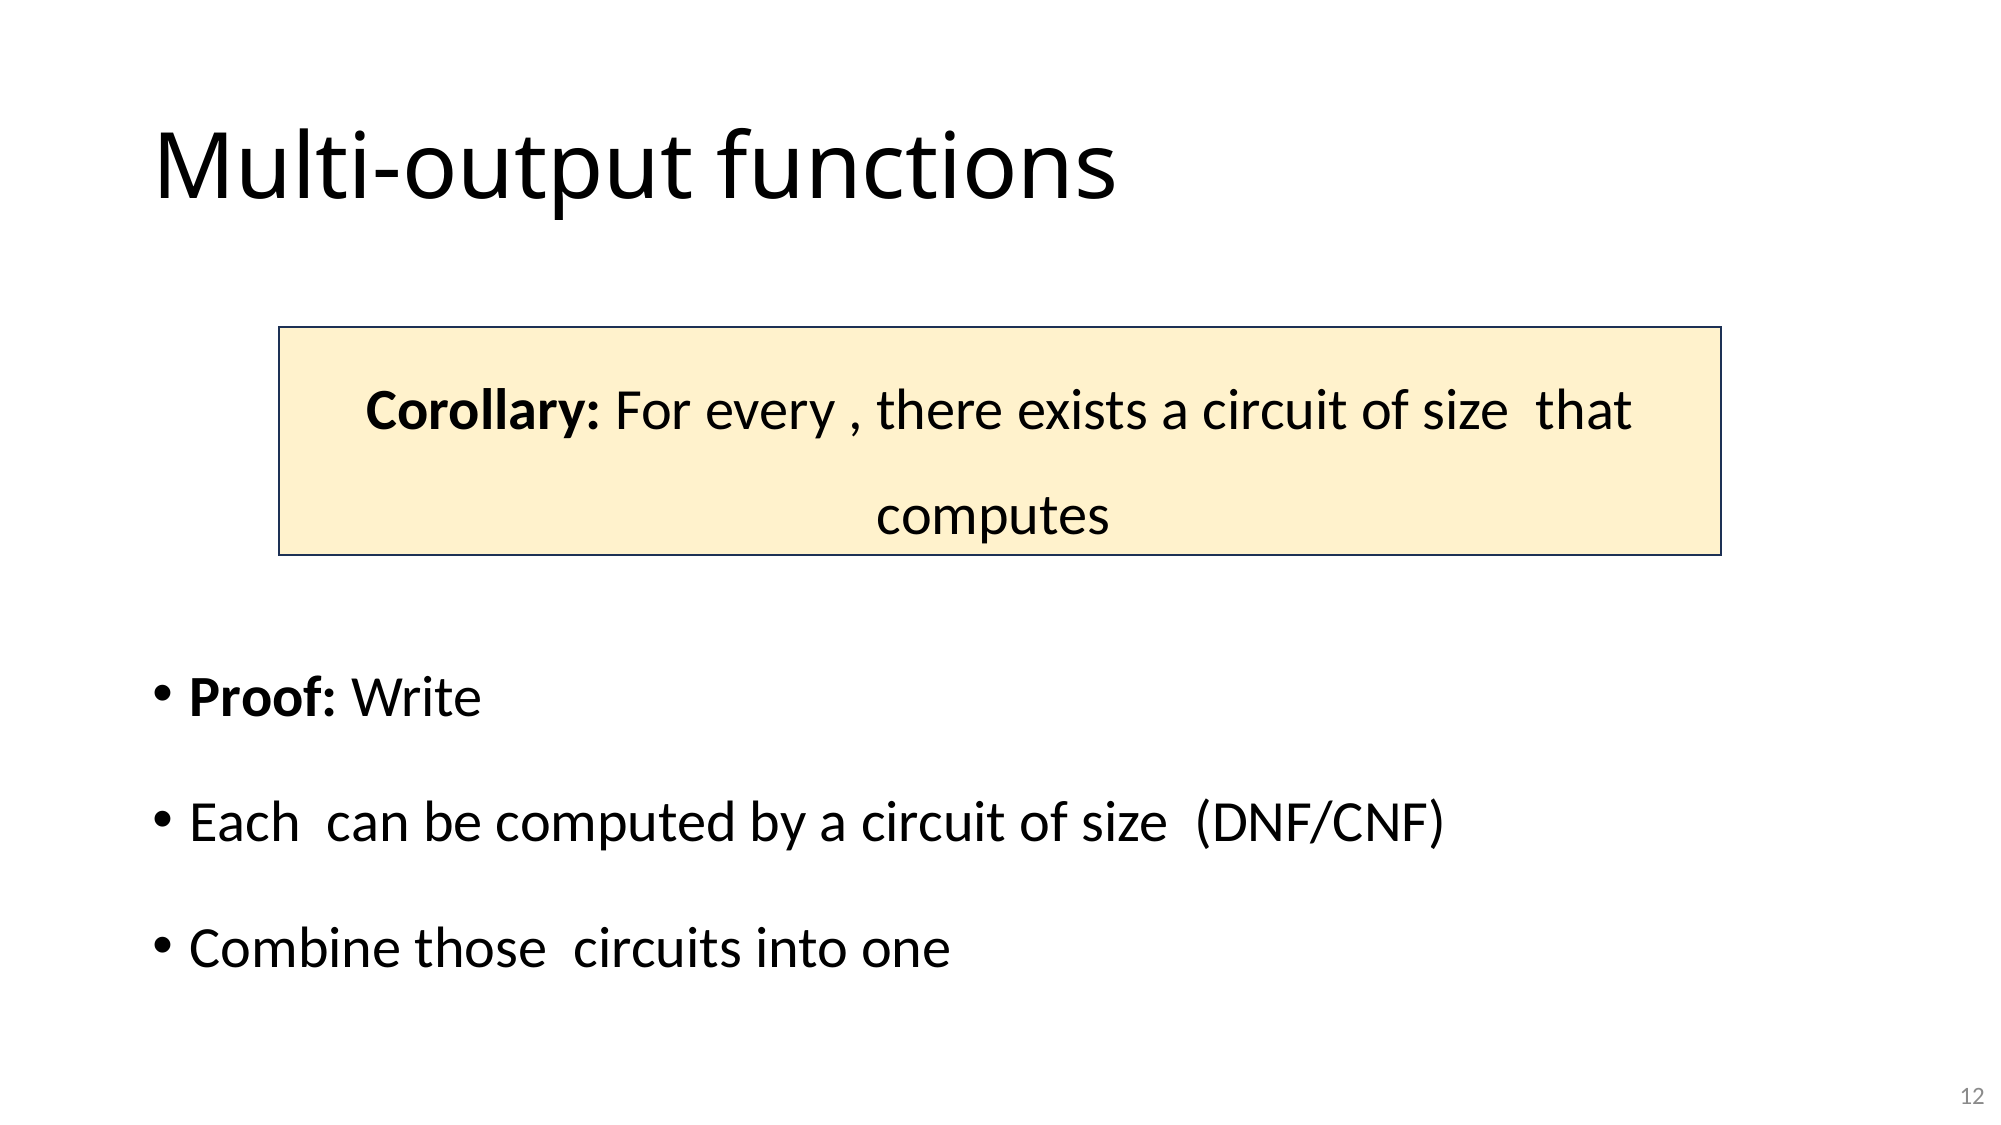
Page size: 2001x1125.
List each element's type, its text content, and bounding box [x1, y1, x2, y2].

title Multi-output functions [137, 59, 1863, 278]
slide_number 12 [1550, 1064, 2000, 1125]
